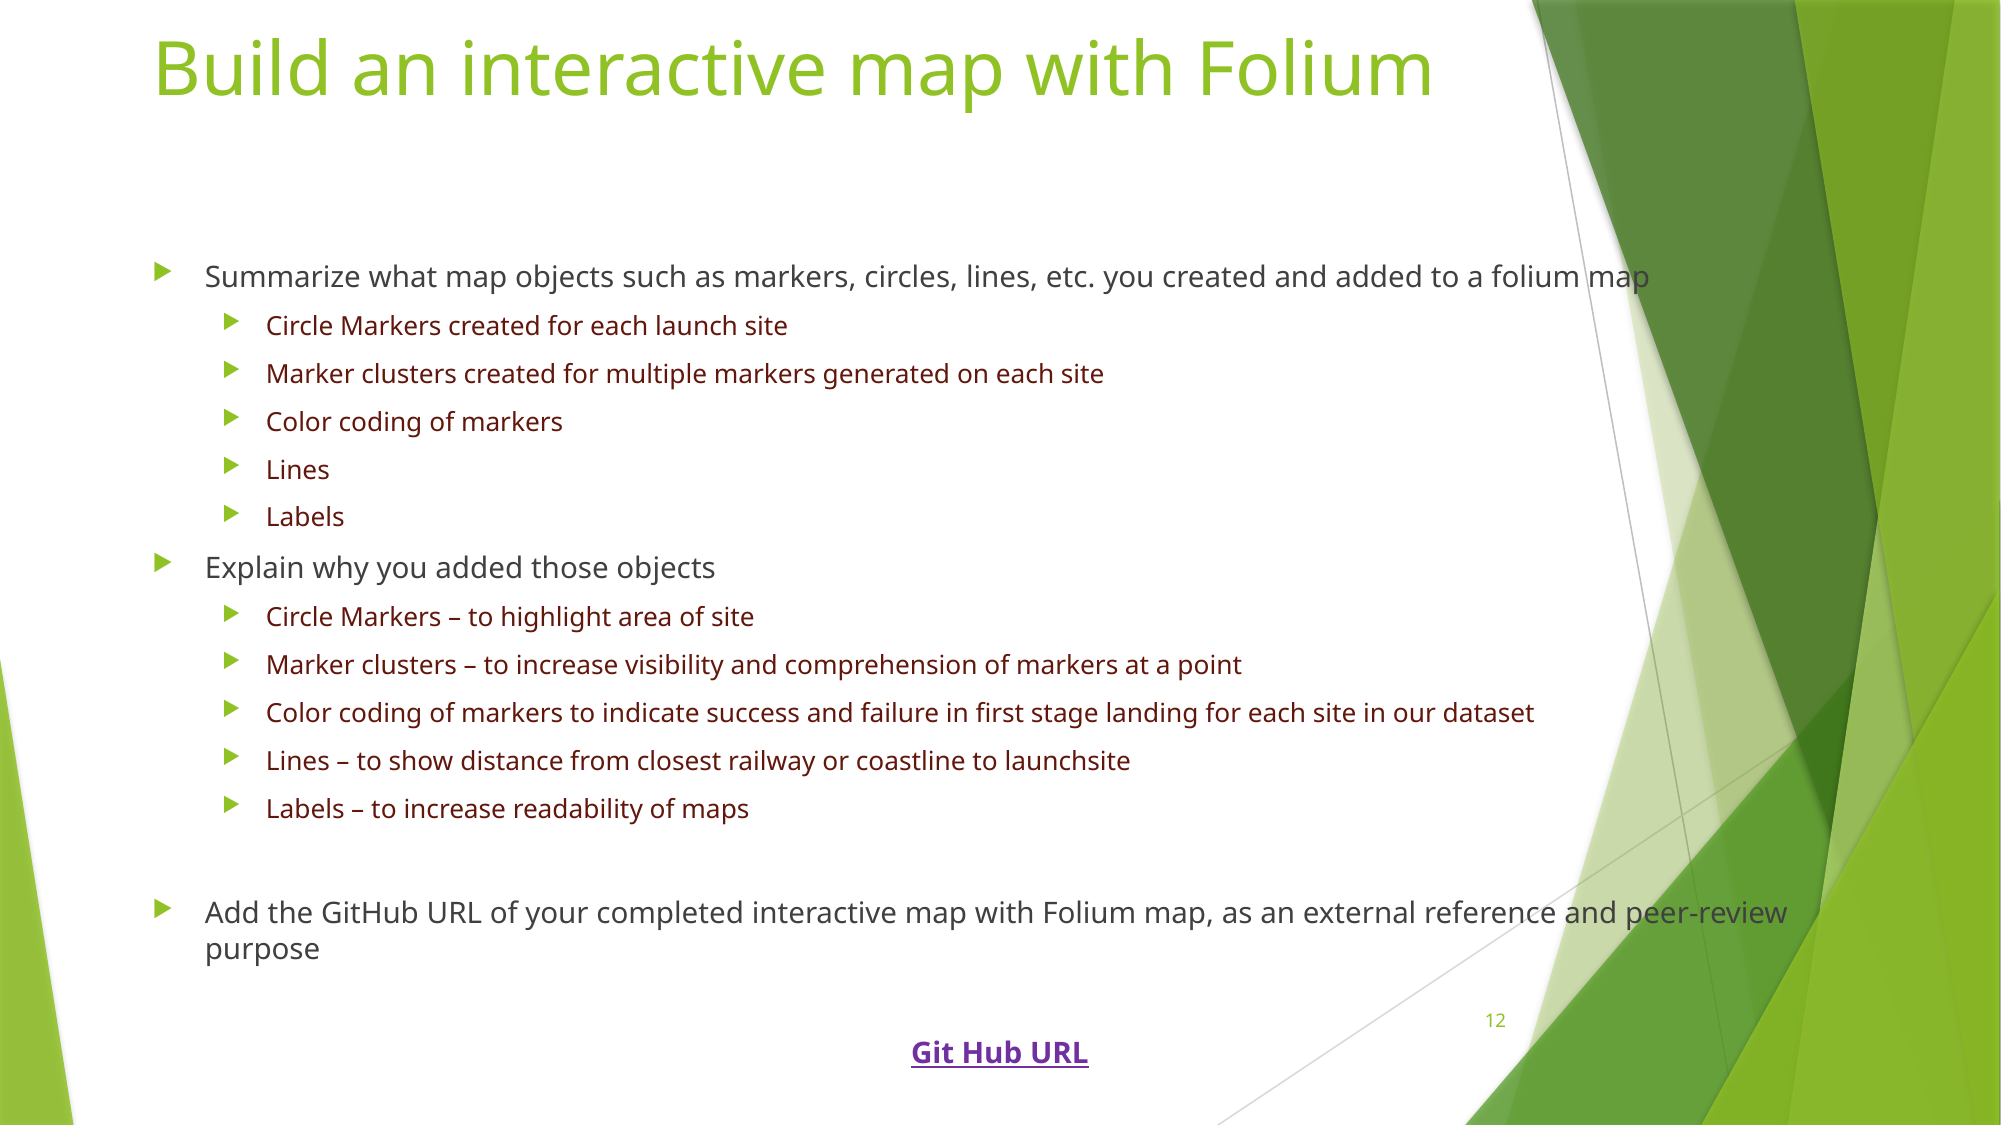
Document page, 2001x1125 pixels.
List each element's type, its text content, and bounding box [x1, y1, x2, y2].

title Build an interactive map with Folium [137, 13, 1863, 231]
list Summarize what map objects such as markers, circles, lines, etc. you created and added to a folium map Circle Markers created for each launch site Marker clusters created for multiple markers generated on each site Color coding of markers Lines Labels Explain why you added those objects Circle Markers – to highlight area of site Marker clusters – to increase visibility and comprehension of markers at a point Color coding of markers to indicate success and failure in first stage landing for each site in our dataset Lines – to show distance from closest railway or coastline to launchsite Labels – to increase readability of maps Add the GitHub URL of your completed interactive map with Folium map, as an external reference and peer-review purpose Git Hub URL [137, 249, 1863, 1084]
slide_number 12 [1409, 991, 1522, 1051]
